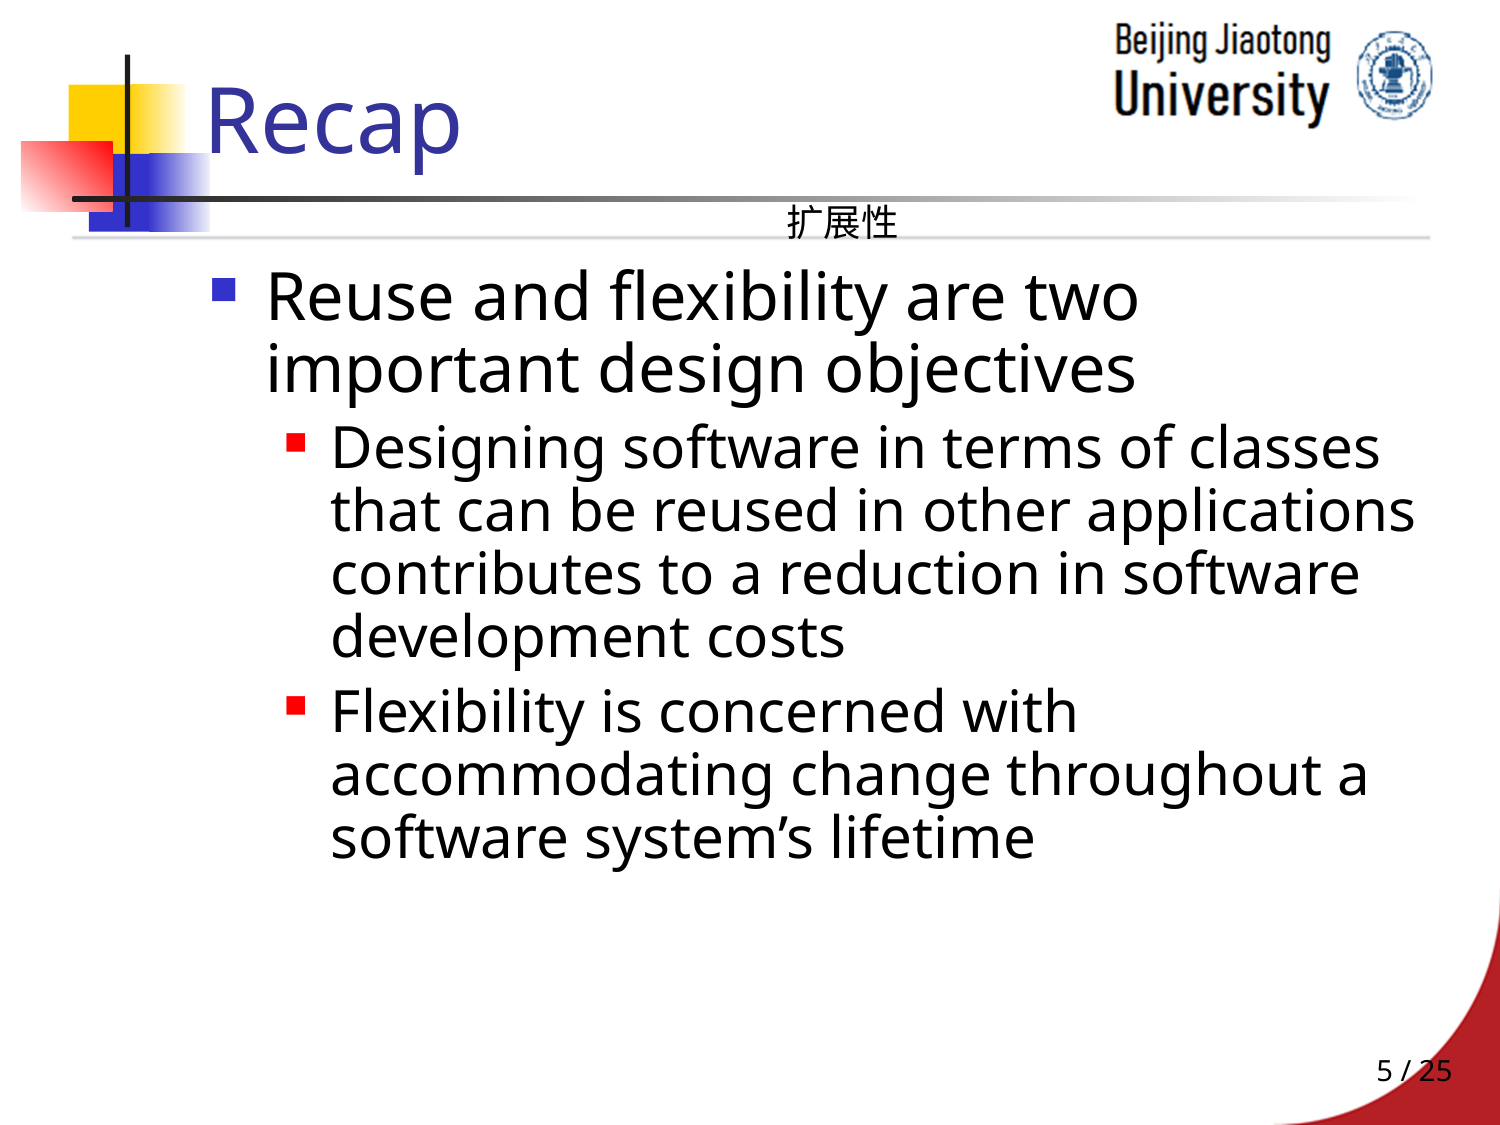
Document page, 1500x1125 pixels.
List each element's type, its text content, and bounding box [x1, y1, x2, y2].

text_box 扩展性 [771, 191, 963, 251]
title Recap [188, 30, 1468, 180]
slide_number [1154, 1023, 1468, 1100]
list Reuse and flexibility are two important design objectives Designing software in terms of classes that can be reused in other applications contributes to a reduction in software development costs Flexibility is concerned with accommodating change throughout a software system’s lifetime [193, 255, 1470, 1007]
picture [0, 0, 1500, 1125]
